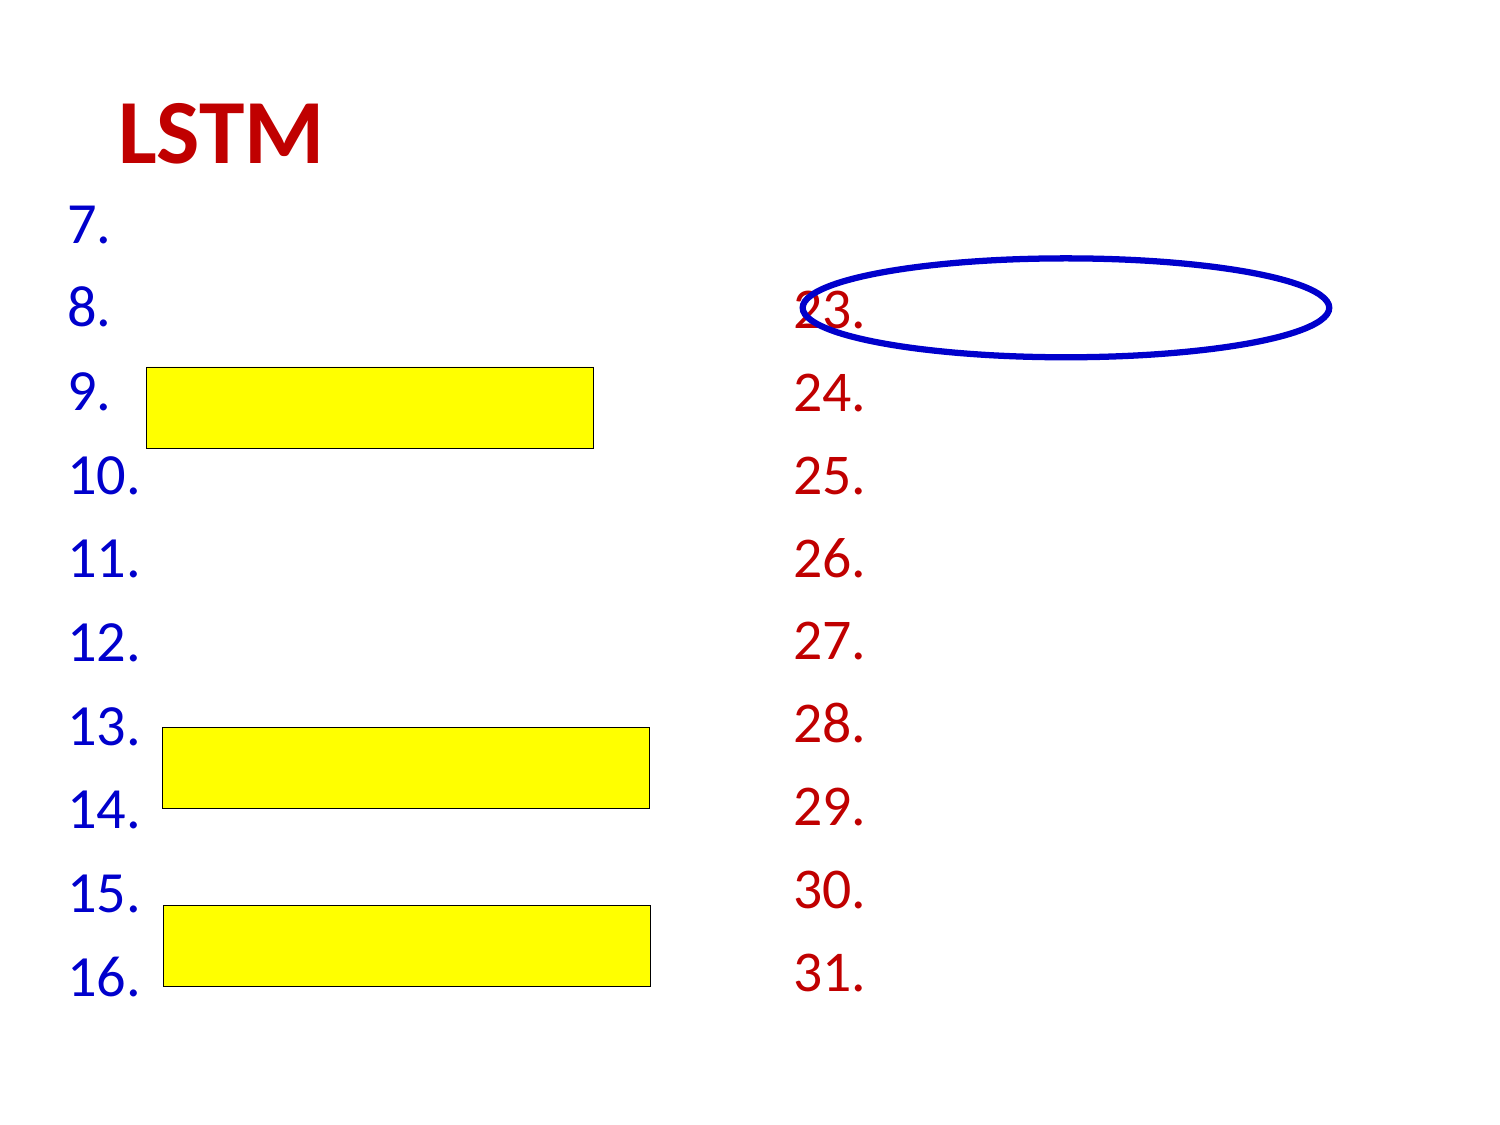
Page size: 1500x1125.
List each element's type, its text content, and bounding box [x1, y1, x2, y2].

text_box [146, 366, 595, 449]
text_box [801, 257, 1331, 359]
text_box [161, 726, 650, 809]
title LSTM [103, 25, 1397, 243]
text_box [162, 904, 651, 988]
